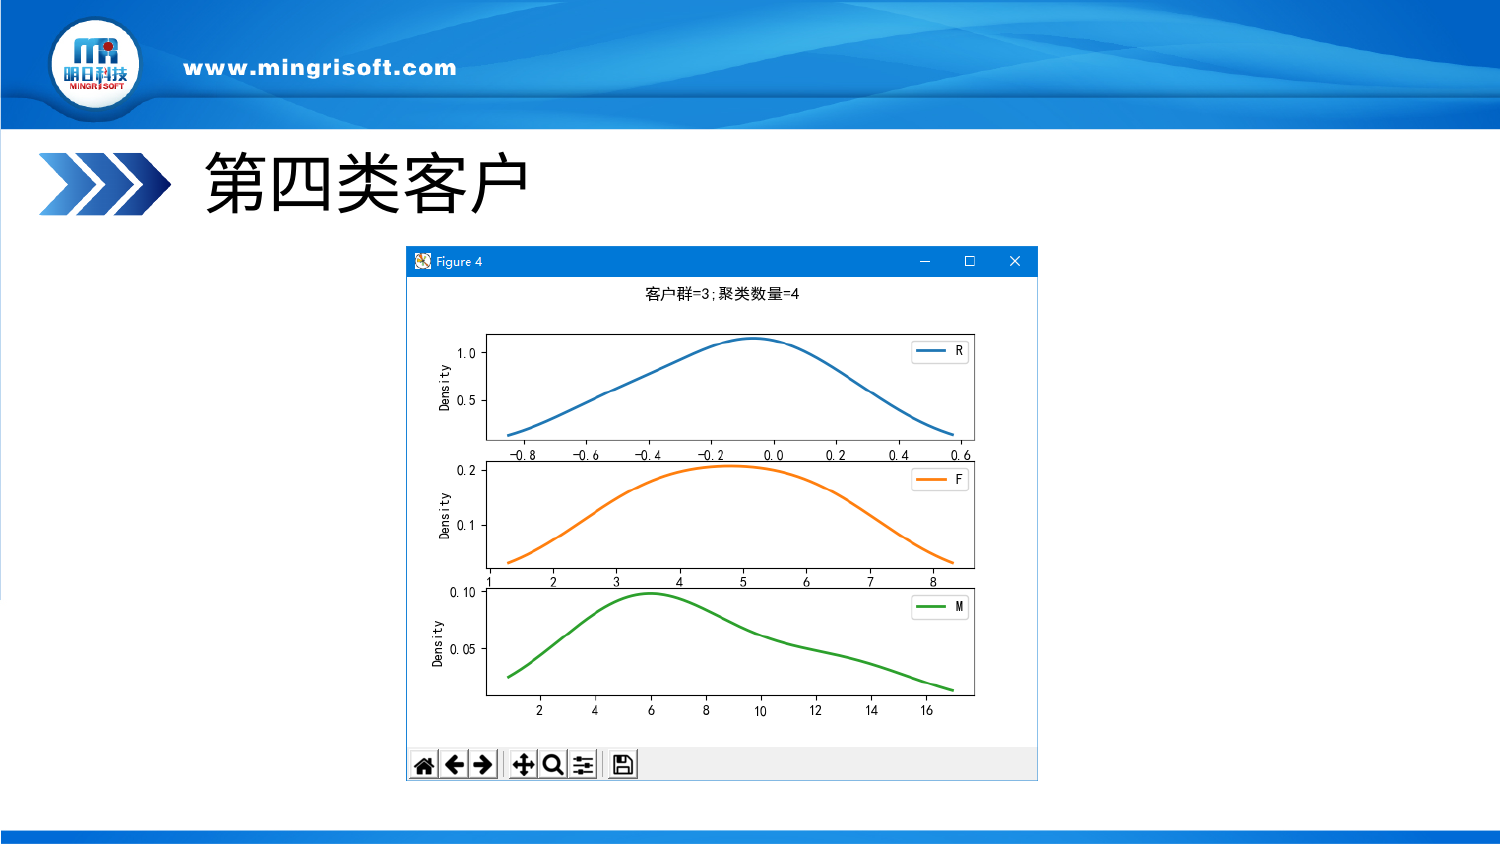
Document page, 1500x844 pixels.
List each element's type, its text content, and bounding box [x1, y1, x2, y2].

picture [0, 0, 1500, 844]
text_box 第四类客户 [187, 134, 1100, 235]
